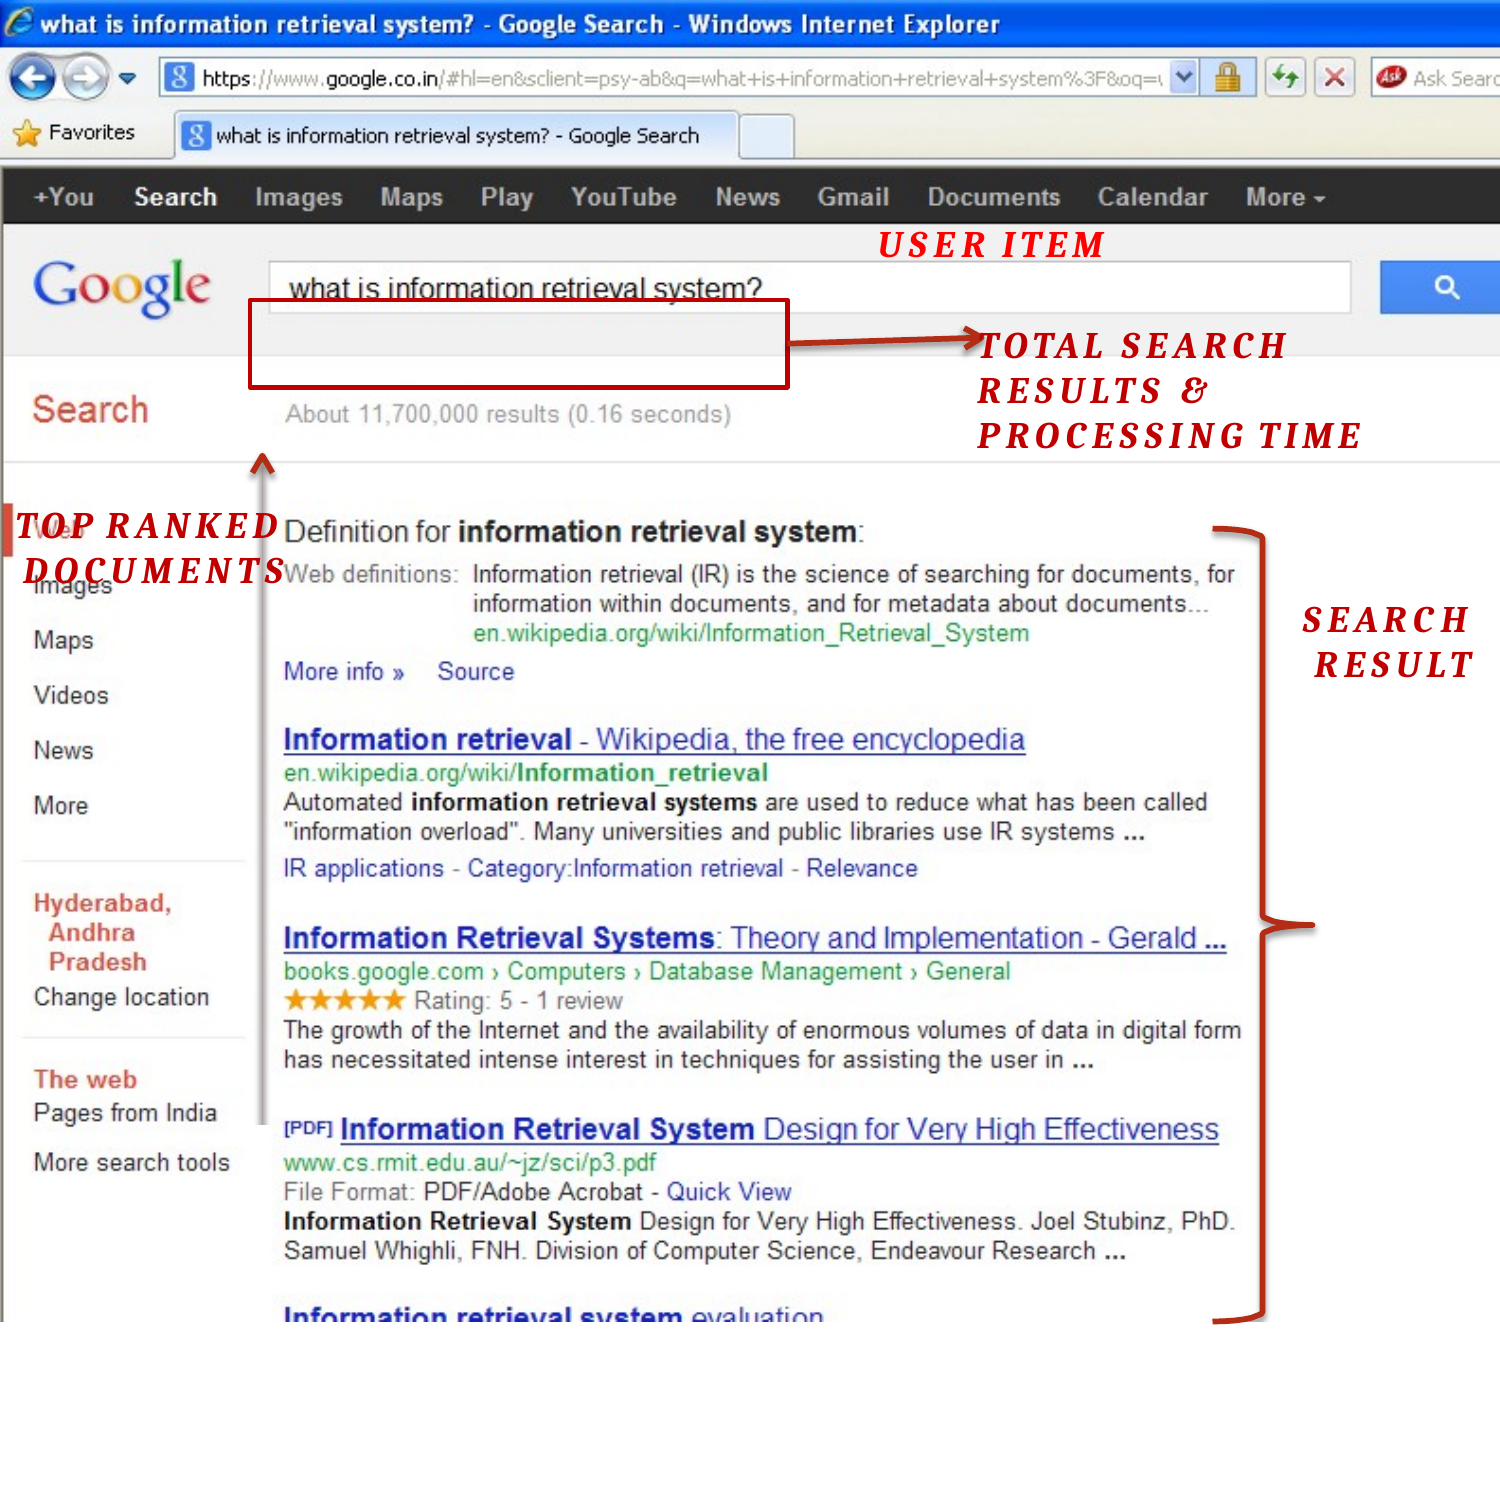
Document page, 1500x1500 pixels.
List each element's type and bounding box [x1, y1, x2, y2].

text_box [227, 418, 298, 1126]
text_box [247, 297, 1023, 391]
text_box [0, 0, 1500, 1326]
